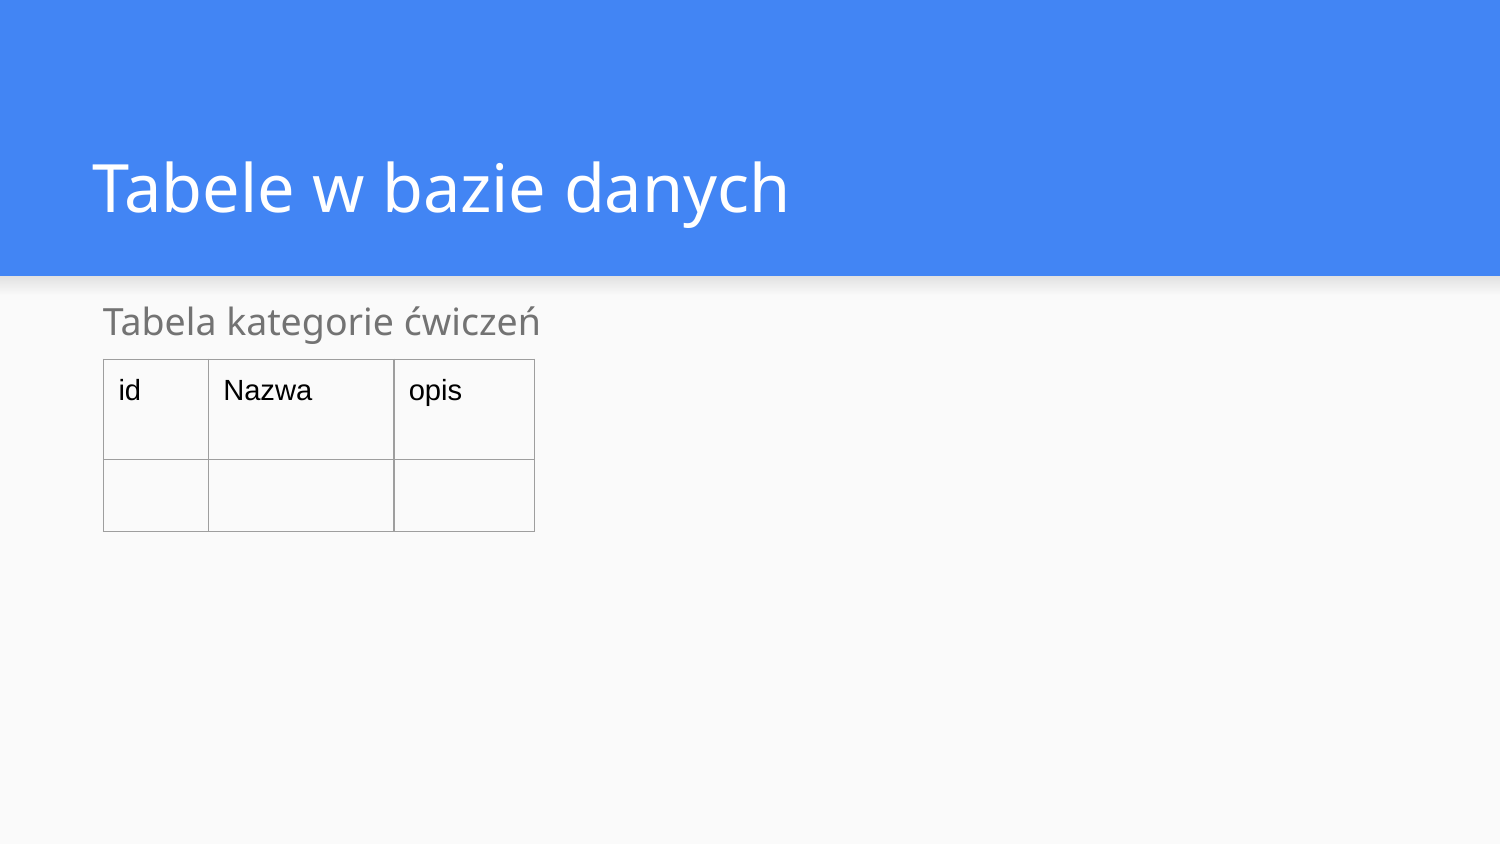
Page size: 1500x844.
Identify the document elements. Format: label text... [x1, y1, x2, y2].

table_header opis [395, 379, 534, 459]
table_cell [395, 460, 534, 531]
table_header Nazwa [209, 379, 393, 459]
table_cell [209, 460, 393, 531]
list Tabela kategorie ćwiczeń [87, 273, 692, 379]
title Tabele w bazie danych [77, 121, 1427, 248]
table_cell [104, 460, 208, 531]
table_header id [104, 379, 208, 459]
